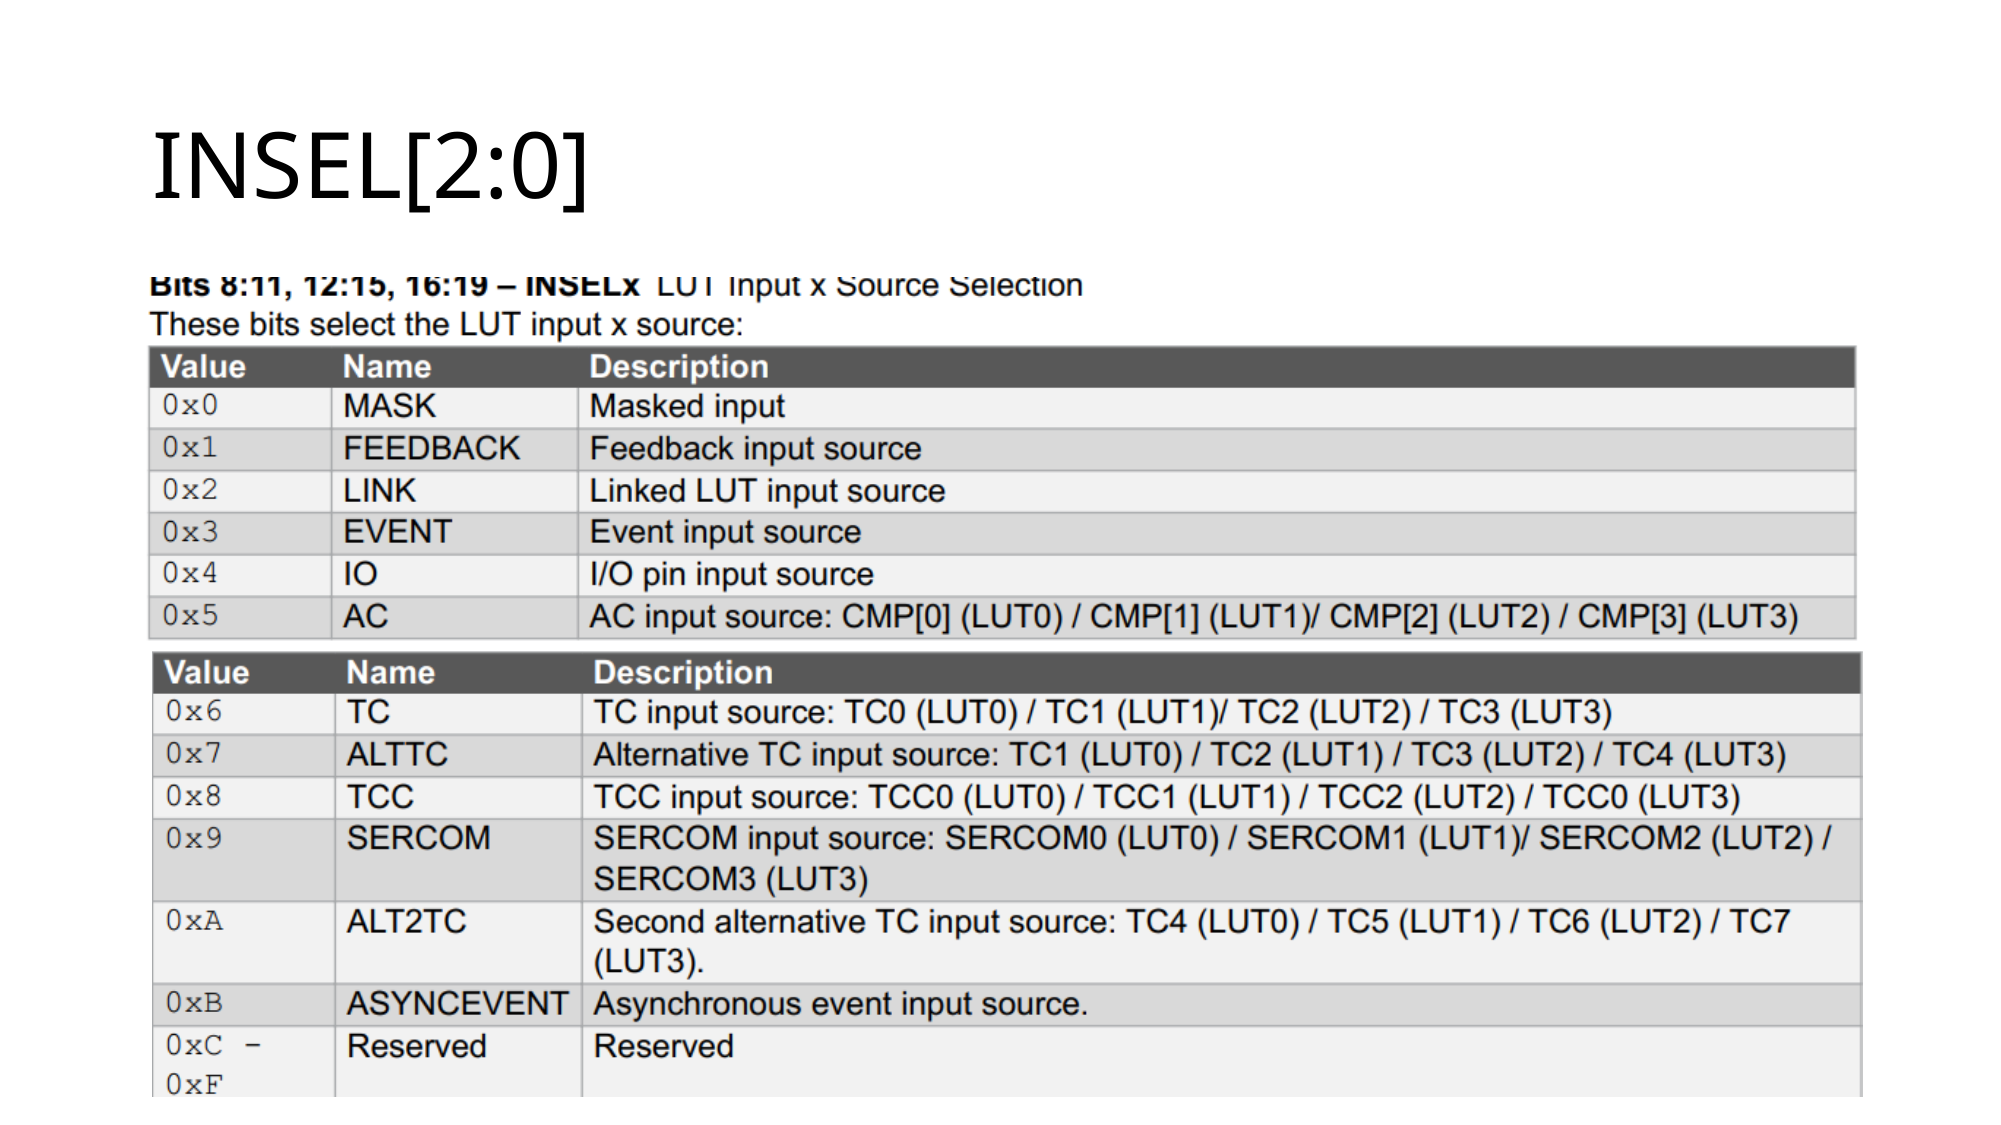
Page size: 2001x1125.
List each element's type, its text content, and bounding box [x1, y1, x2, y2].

picture [152, 650, 1863, 1097]
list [137, 277, 1863, 651]
title INSEL[2:0] [137, 59, 1863, 277]
